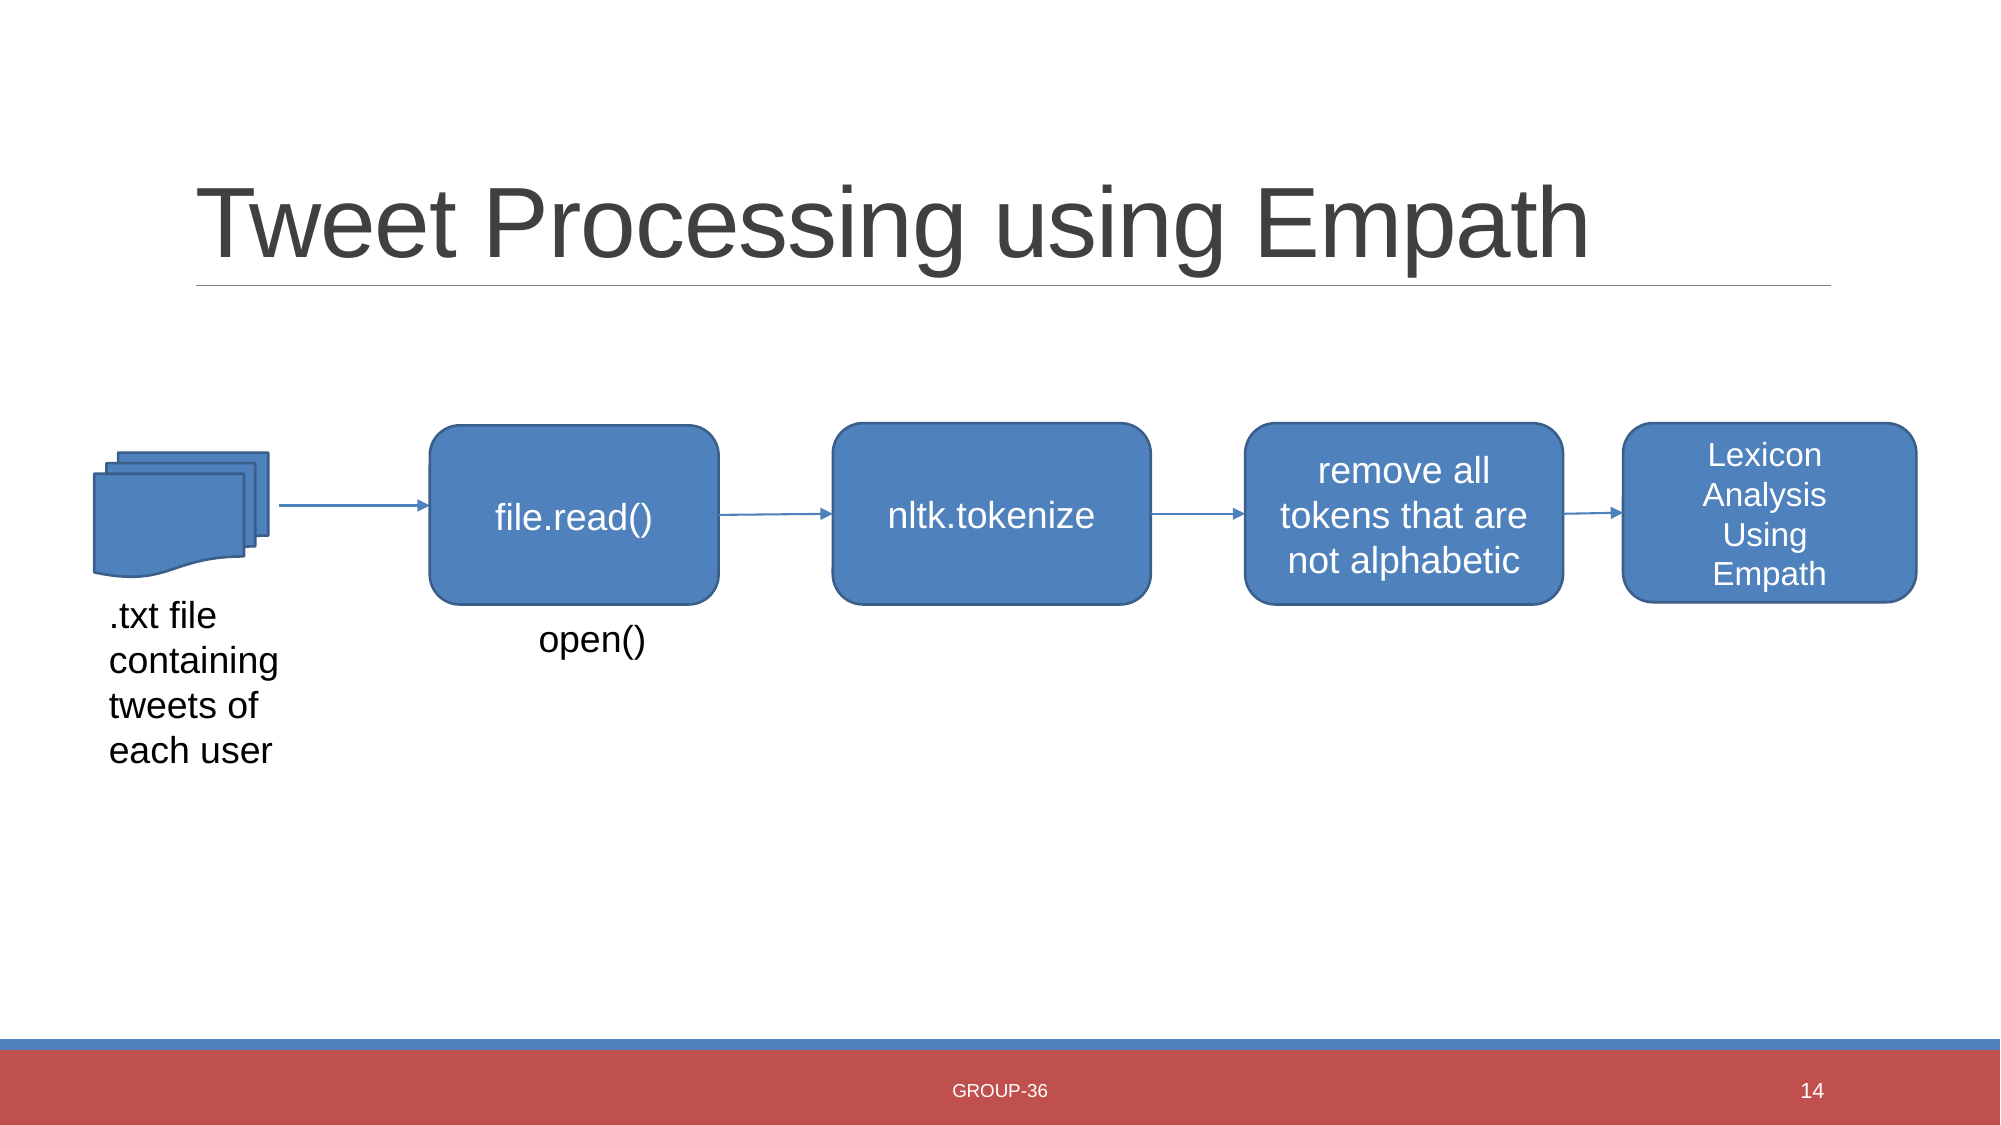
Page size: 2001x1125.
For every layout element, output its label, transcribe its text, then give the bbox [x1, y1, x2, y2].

text_box [92, 451, 270, 579]
footer Group-36 [604, 1059, 1396, 1120]
slide_number 14 [1624, 1059, 1840, 1120]
text_box Lexicon Analysis Using Empath [1621, 421, 1918, 604]
text_box file.read() [428, 424, 720, 606]
title Tweet Processing using Empath [180, 47, 1830, 285]
text_box open() [523, 607, 672, 668]
text_box remove all tokens that are not alphabetic [1243, 421, 1565, 606]
text_box .txt file containing tweets of each user [94, 583, 316, 779]
text_box nltk.tokenize [831, 421, 1153, 606]
